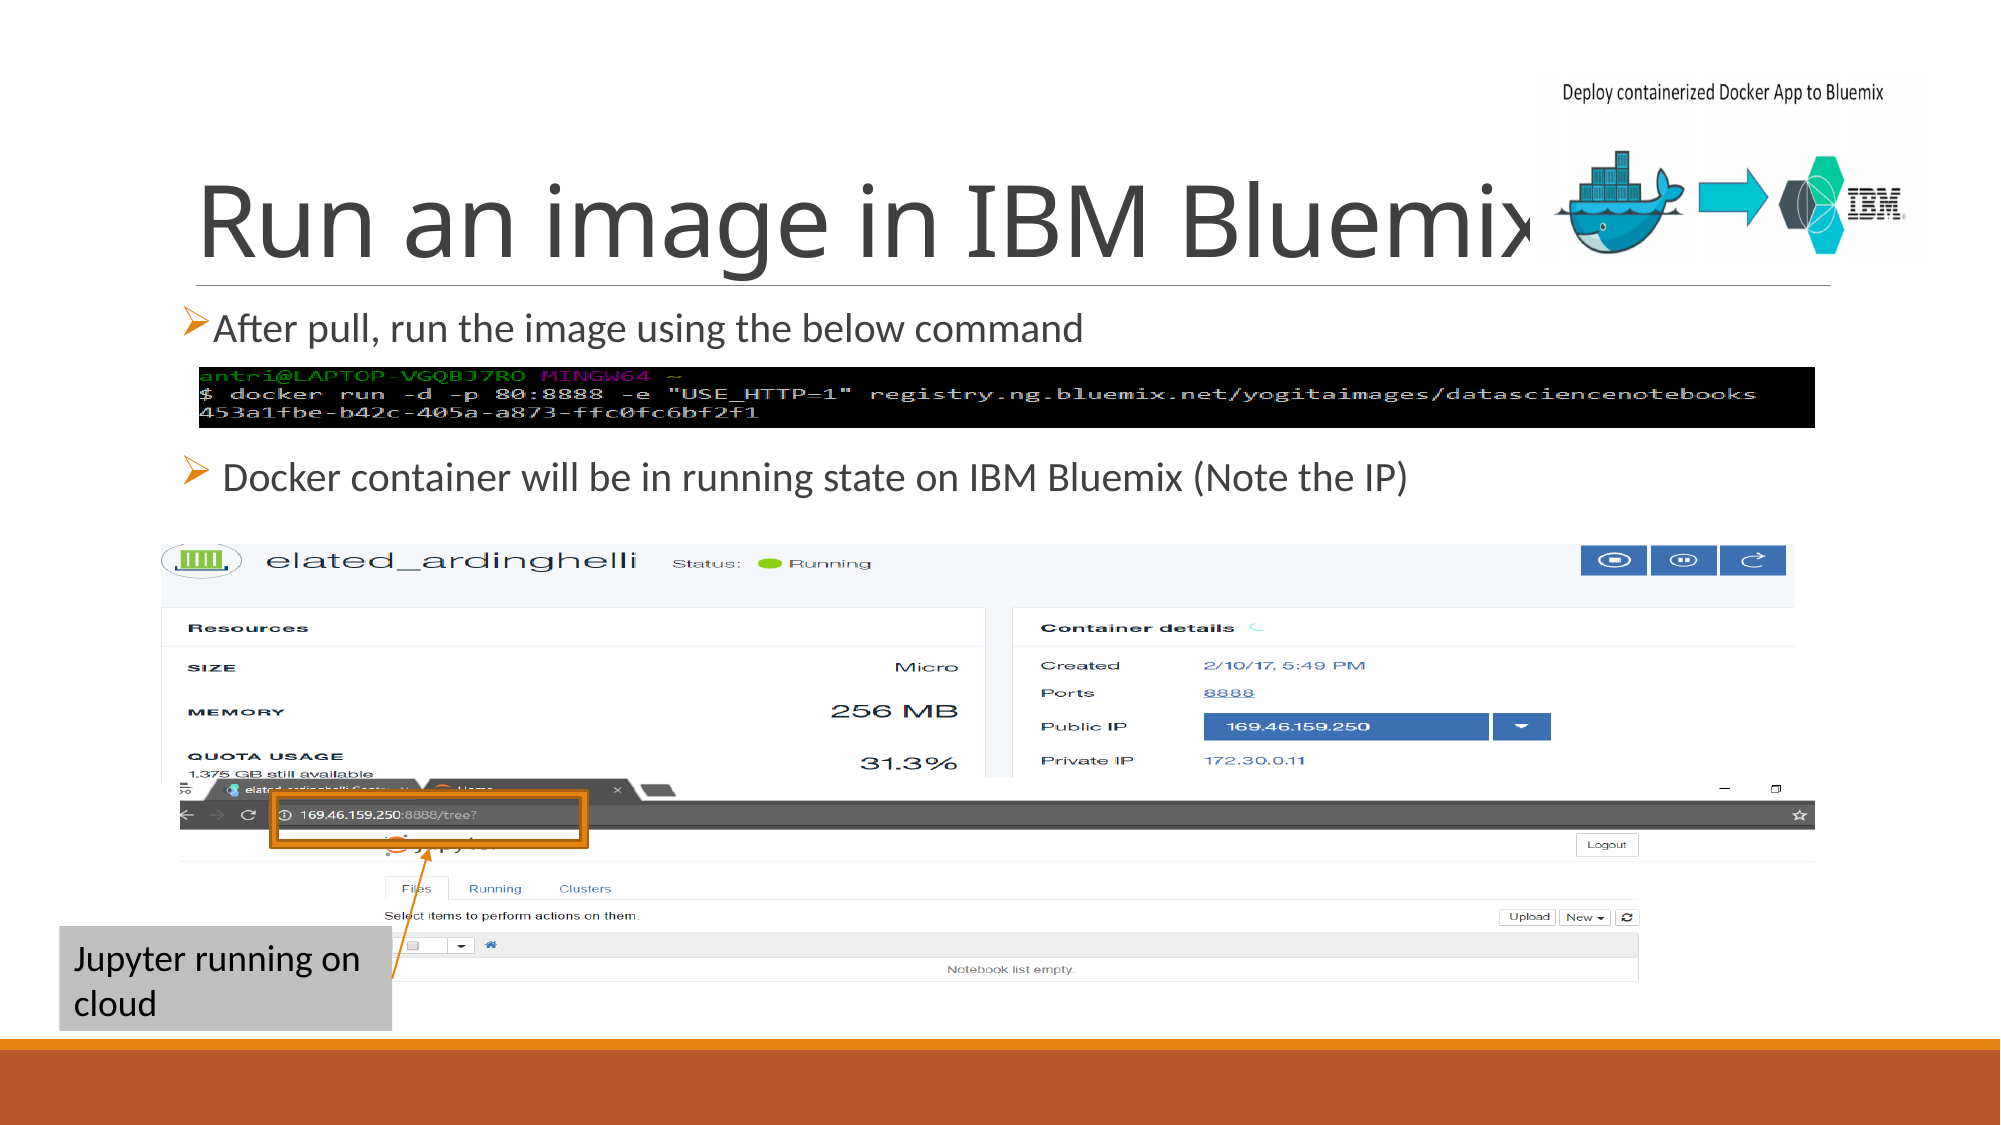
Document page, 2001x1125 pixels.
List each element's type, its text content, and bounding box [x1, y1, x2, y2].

picture [1530, 68, 1928, 264]
title Run an image in IBM Bluemix [180, 47, 1830, 285]
picture [160, 543, 1816, 1038]
picture [199, 367, 1816, 429]
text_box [391, 847, 430, 980]
text_box Jupyter running on cloud [59, 926, 177, 1031]
text_box After pull, run the image using the below command Docker container will be in running state on IBM Bluemix (Note the IP) [179, 299, 1815, 776]
